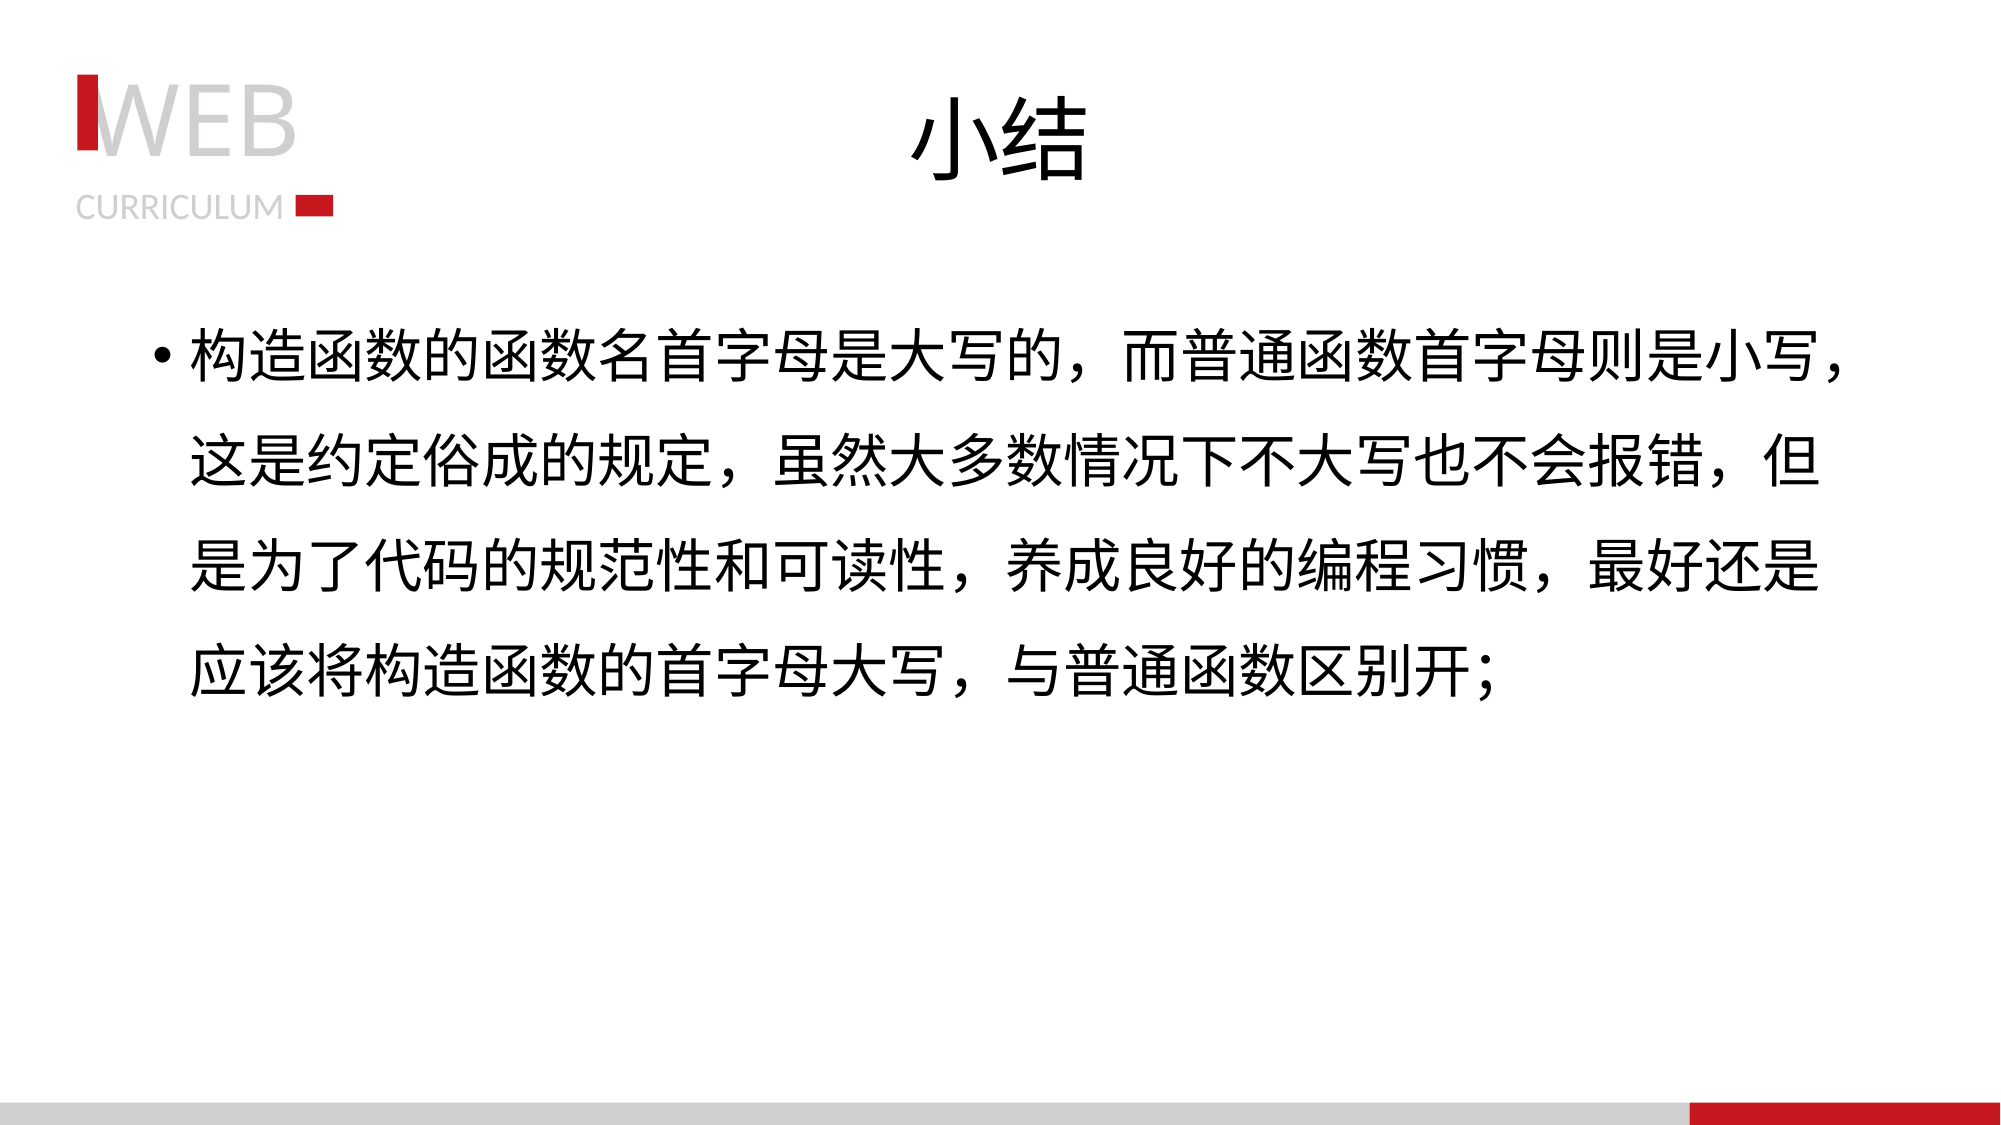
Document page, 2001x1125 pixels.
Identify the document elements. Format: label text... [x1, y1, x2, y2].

list 构造函数的函数名首字母是大写的，而普通函数首字母则是小写，这是约定俗成的规定，虽然大多数情况下不大写也不会报错，但是为了代码的规范性和可读性，养成良好的编程习惯，最好还是应该将构造函数的首字母大写，与普通函数区别开； [137, 277, 1863, 992]
title 小结 [137, 59, 1863, 228]
